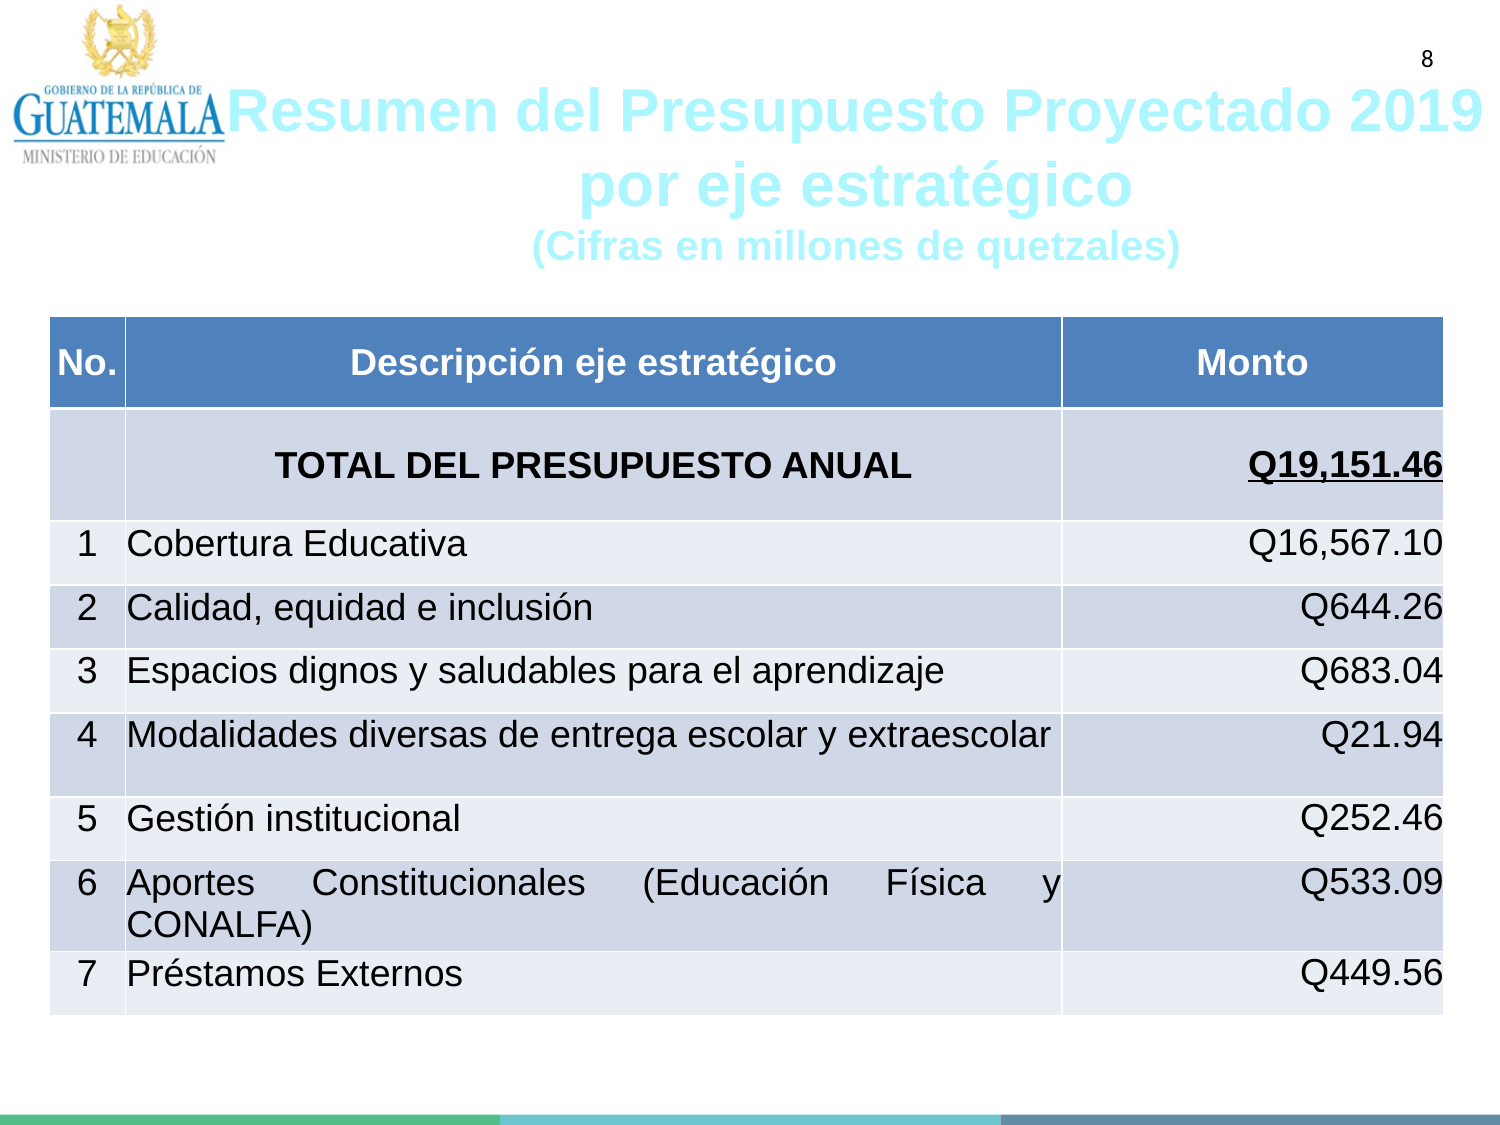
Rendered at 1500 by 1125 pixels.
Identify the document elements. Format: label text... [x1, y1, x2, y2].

picture [0, 0, 235, 177]
table_cell Q19,151.46 [1063, 410, 1443, 520]
table_header Monto [1063, 317, 1443, 407]
table_cell 2 [50, 586, 125, 648]
table_cell Q644.26 [1063, 586, 1443, 648]
table_cell Q252.46 [1063, 798, 1443, 860]
table_header No. [50, 317, 125, 407]
table_cell Cobertura Educativa [126, 522, 1061, 584]
table_cell Espacios dignos y saludables para el aprendizaje [126, 650, 1061, 712]
table_cell 3 [50, 650, 125, 712]
table_cell Modalidades diversas de entrega escolar y extraescolar [126, 714, 1061, 796]
table_header Descripción eje estratégico [126, 317, 1061, 407]
table_cell Q16,567.10 [1063, 522, 1443, 584]
table_cell [50, 410, 125, 520]
table_cell Q533.09 [1063, 861, 1443, 951]
table_cell 6 [50, 861, 125, 951]
table_cell TOTAL DEL PRESUPUESTO ANUAL [126, 410, 1061, 520]
table_cell 7 [50, 952, 125, 1015]
table_cell 4 [50, 714, 125, 796]
table_cell Calidad, equidad e inclusión [126, 586, 1061, 648]
table_cell 5 [50, 798, 125, 860]
table_cell Q21.94 [1063, 714, 1443, 796]
table_cell Préstamos Externos [126, 952, 1061, 1015]
table_cell Gestión institucional [126, 798, 1061, 860]
table_cell Aportes Constitucionales (Educación Física y CONALFA) [126, 861, 1061, 951]
table_cell Q683.04 [1063, 650, 1443, 712]
table_cell 1 [50, 522, 125, 584]
table_cell Q449.56 [1063, 952, 1443, 1015]
text_box 8 [1406, 35, 1465, 80]
title Resumen del Presupuesto Proyectado 2019 por eje estratégico (Cifras en millones de quetzales) [225, 71, 1488, 269]
